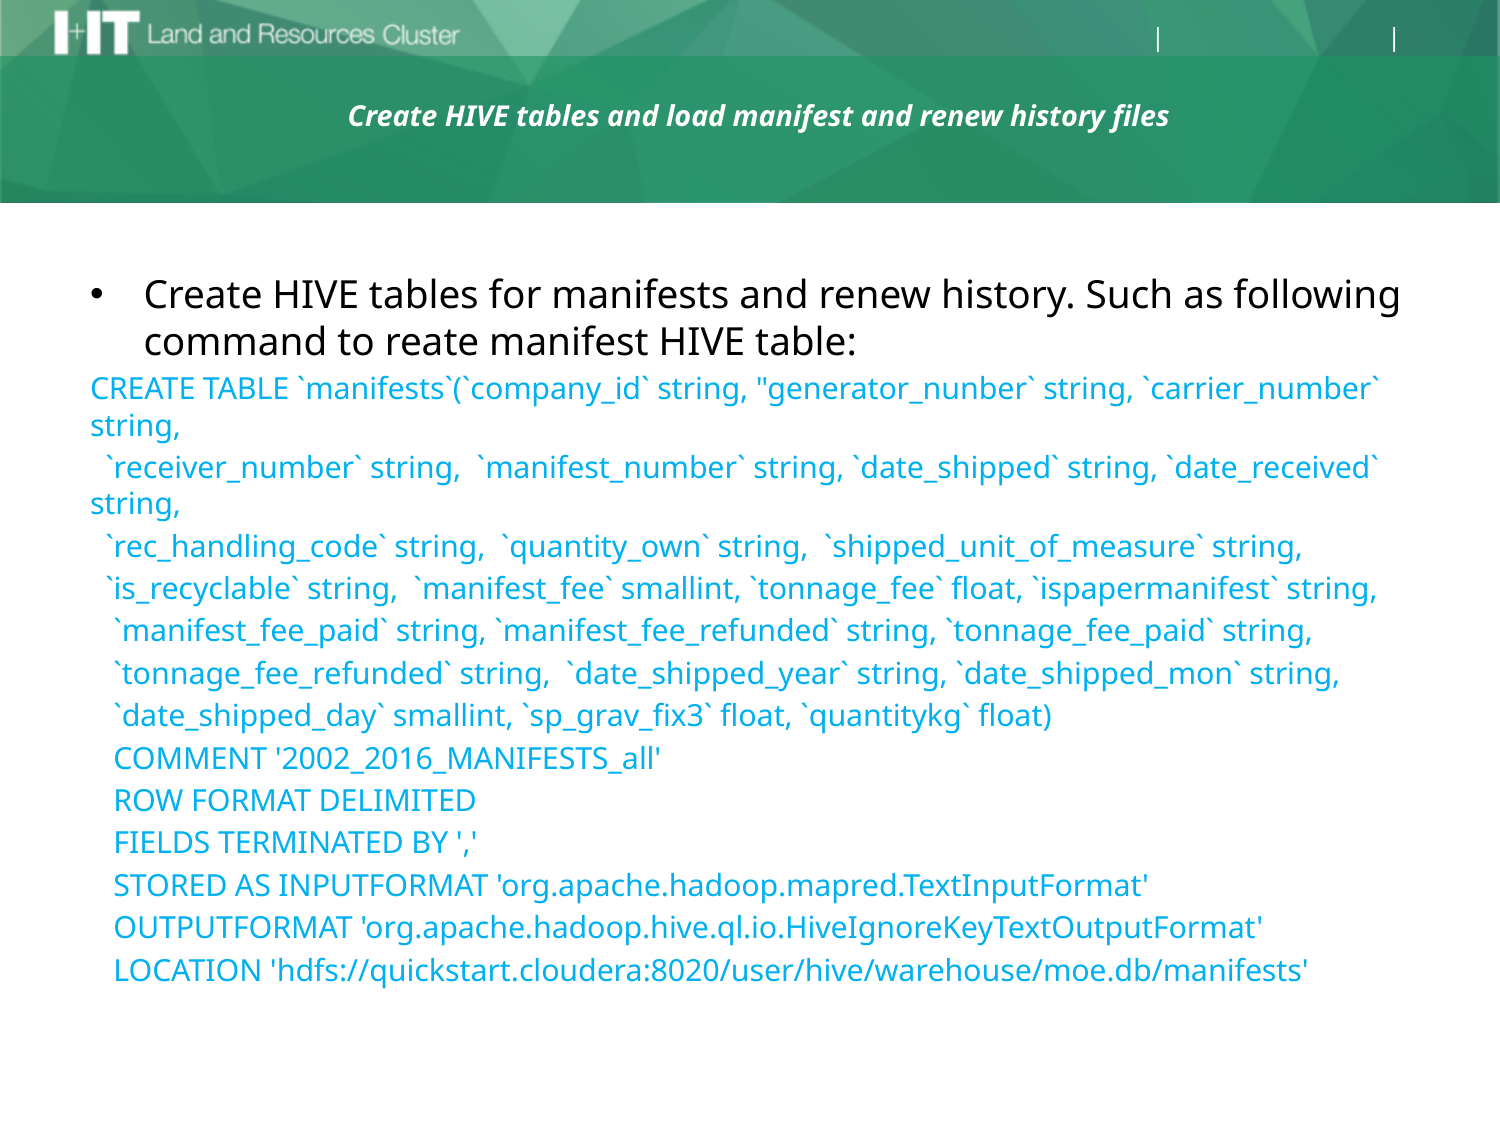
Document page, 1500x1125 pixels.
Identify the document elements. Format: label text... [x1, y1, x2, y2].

title Create HIVE tables and load manifest and renew history files [17, 90, 1500, 197]
picture [0, 0, 1500, 60]
list Create HIVE tables for manifests and renew history. Such as following command to reate manifest HIVE table: CREATE TABLE `manifests`(`company_id` string, "generator_nunber` string, `carrier_number` string, `receiver_number` string, `manifest_number` string, `date_shipped` string, `date_received` string, `rec_handling_code` string, `quantity_own` string, `shipped_unit_of_measure` string, `is_recyclable` string, `manifest_fee` smallint, `tonnage_fee` float, `ispapermanifest` string, `manifest_fee_paid` string, `manifest_fee_refunded` string, `tonnage_fee_paid` string, `tonnage_fee_refunded` string, `date_shipped_year` string, `date_shipped_mon` string, `date_shipped_day` smallint, `sp_grav_fix3` float, `quantitykg` float) COMMENT '2002_2016_MANIFESTS_all' ROW FORMAT DELIMITED FIELDS TERMINATED BY ',' STORED AS INPUTFORMAT 'org.apache.hadoop.mapred.TextInputFormat' OUTPUTFORMAT 'org.apache.hadoop.hive.ql.io.HiveIgnoreKeyTextOutputFormat' LOCATION 'hdfs://quickstart.cloudera:8020/user/hive/warehouse/moe.db/manifests' [75, 262, 1459, 1005]
